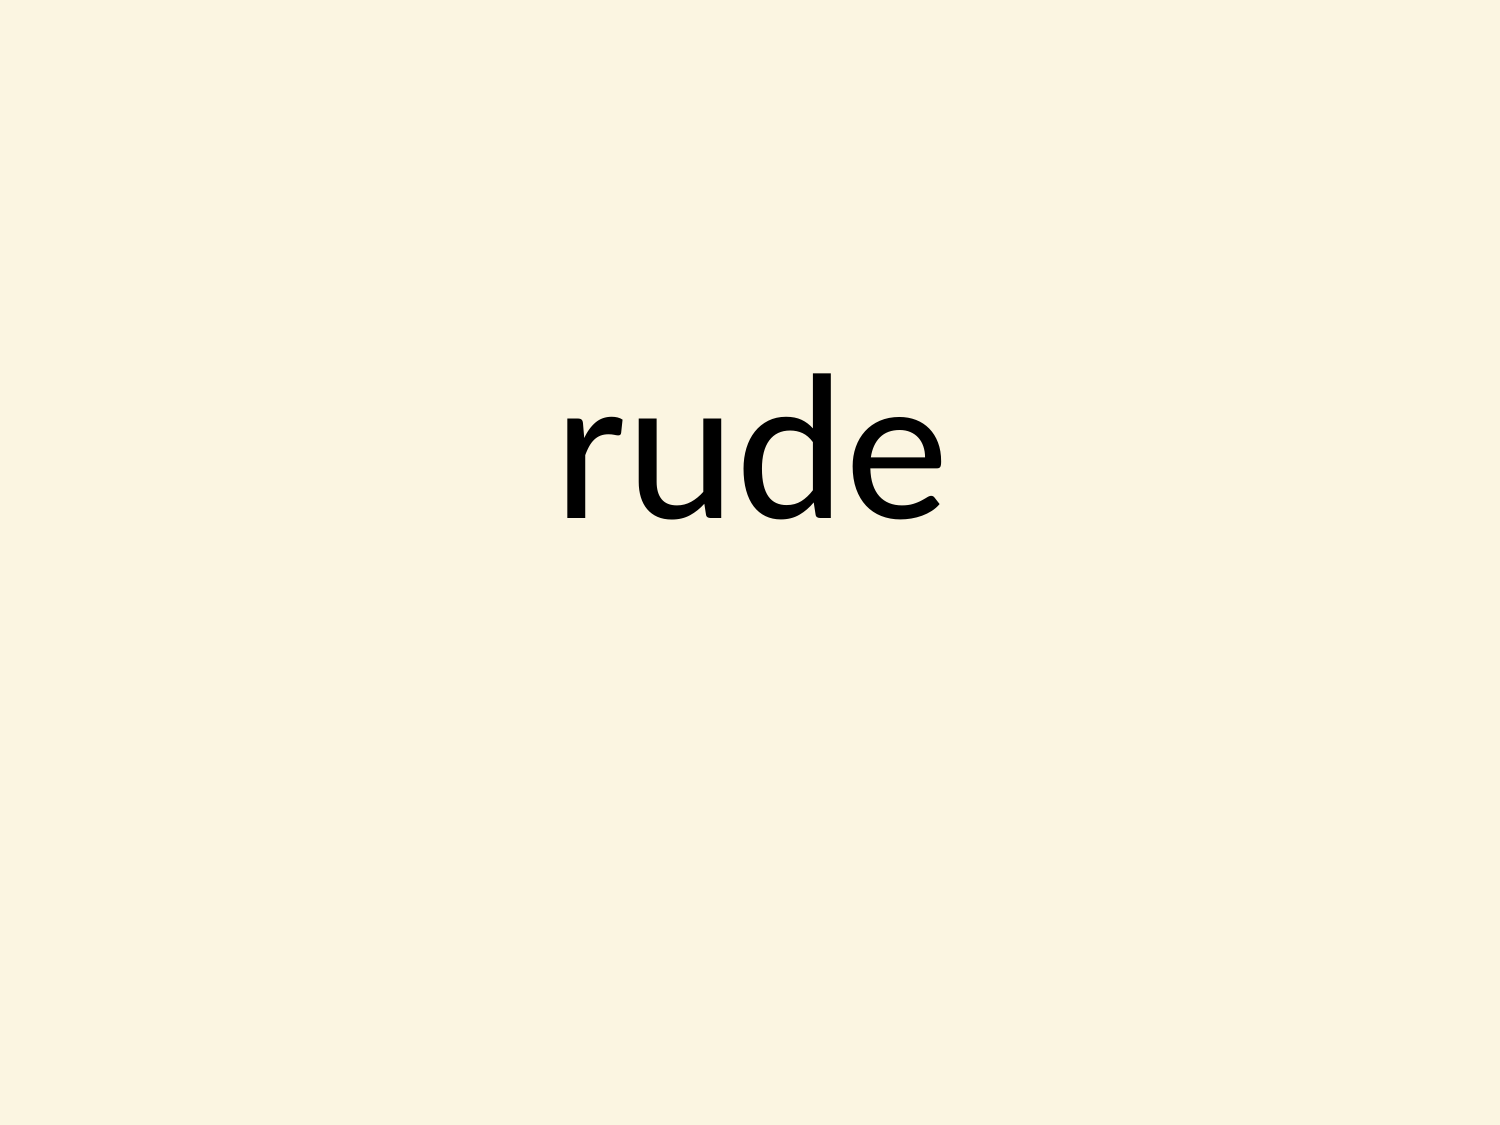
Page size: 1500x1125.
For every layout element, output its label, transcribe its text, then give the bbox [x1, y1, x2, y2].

list rude [76, 302, 1428, 669]
